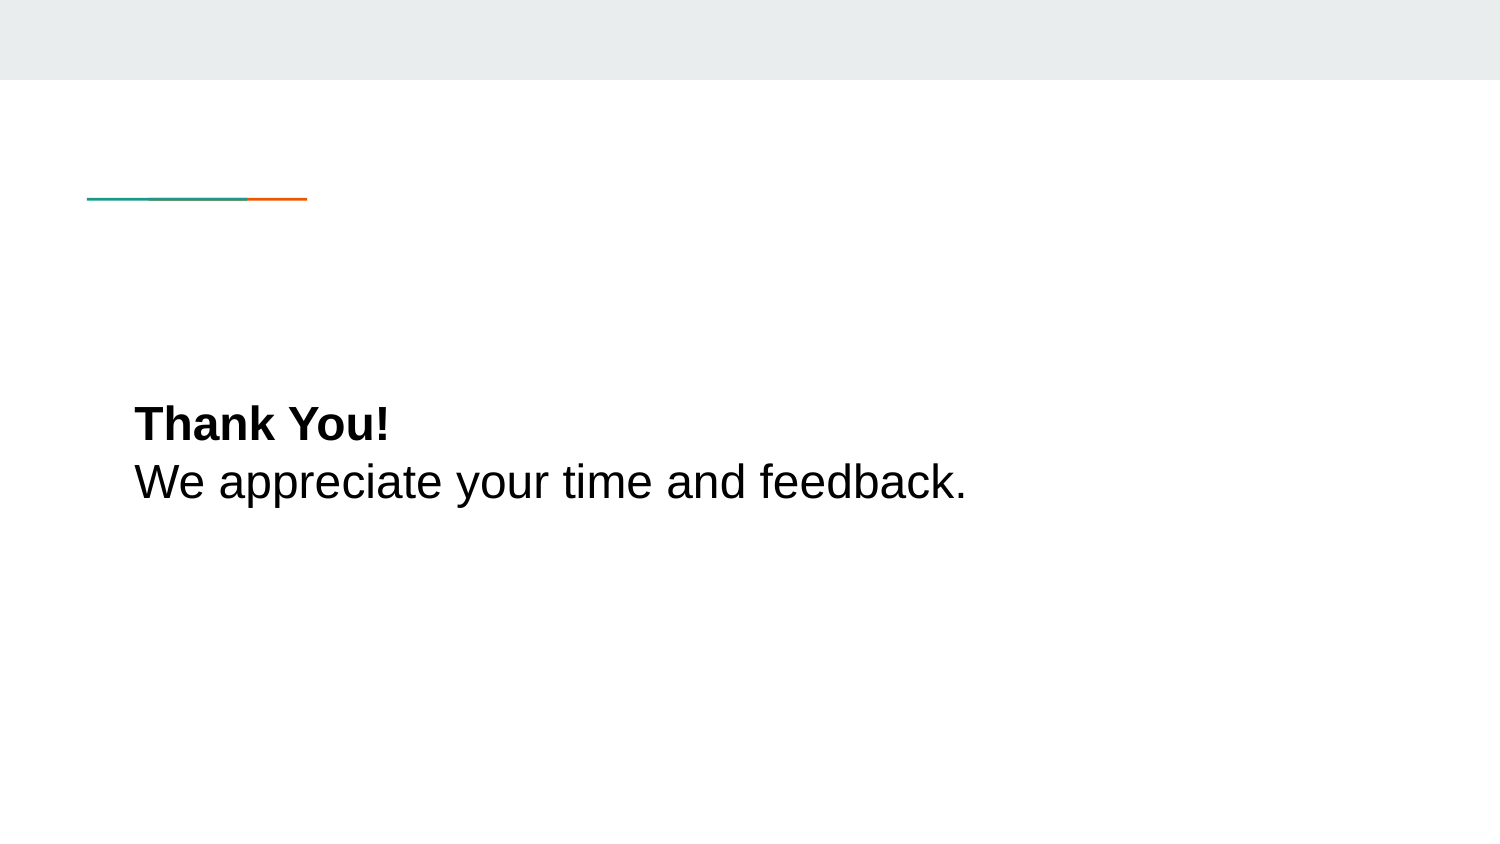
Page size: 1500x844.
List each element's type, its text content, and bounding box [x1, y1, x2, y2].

title Thank You! We appreciate your time and feedback. [119, 377, 1381, 466]
